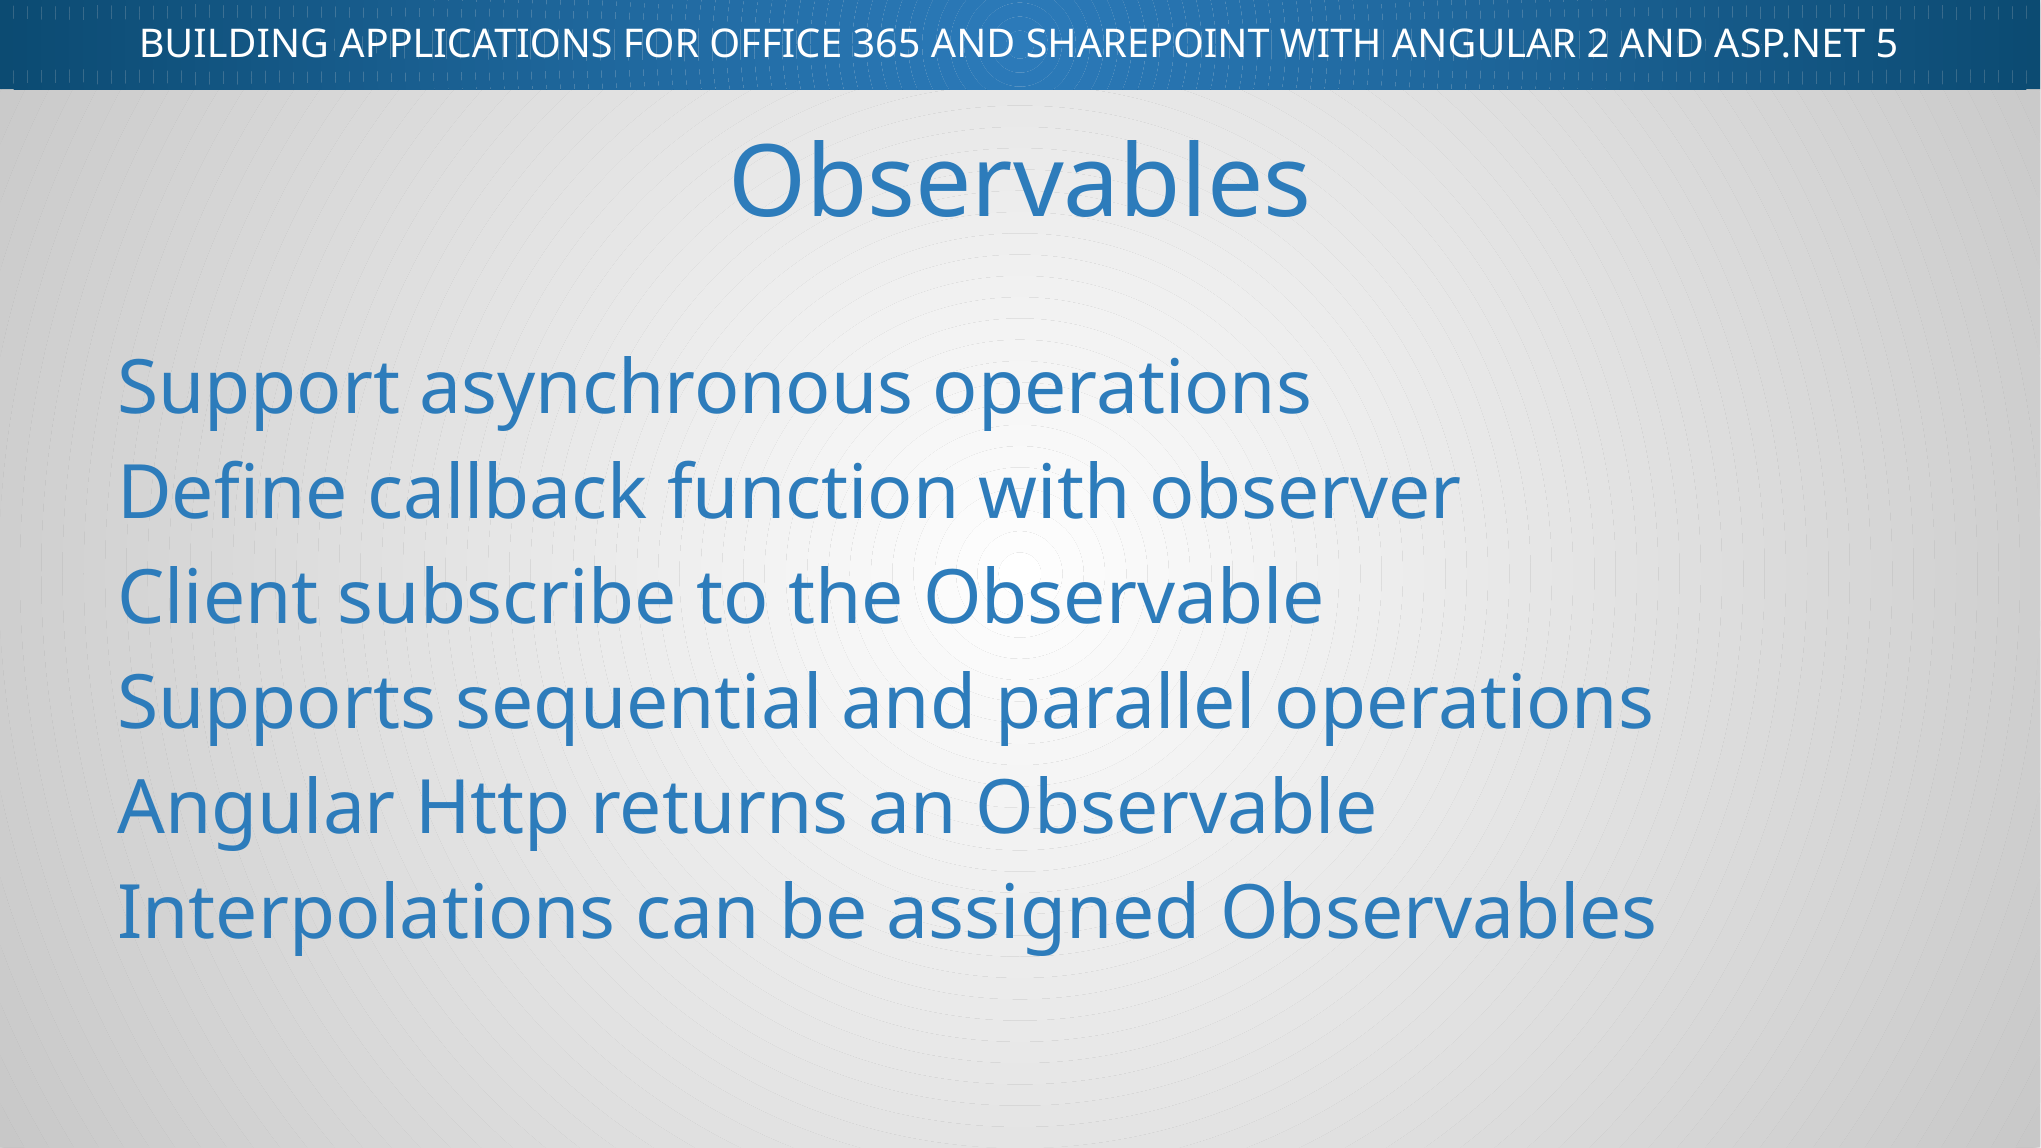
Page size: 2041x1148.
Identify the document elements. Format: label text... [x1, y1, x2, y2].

list Support asynchronous operations Define callback function with observer Client subscribe to the Observable Supports sequential and parallel operations Angular Http returns an Observable Interpolations can be assigned Observables [101, 267, 1939, 1025]
title Observables [101, 80, 1939, 267]
